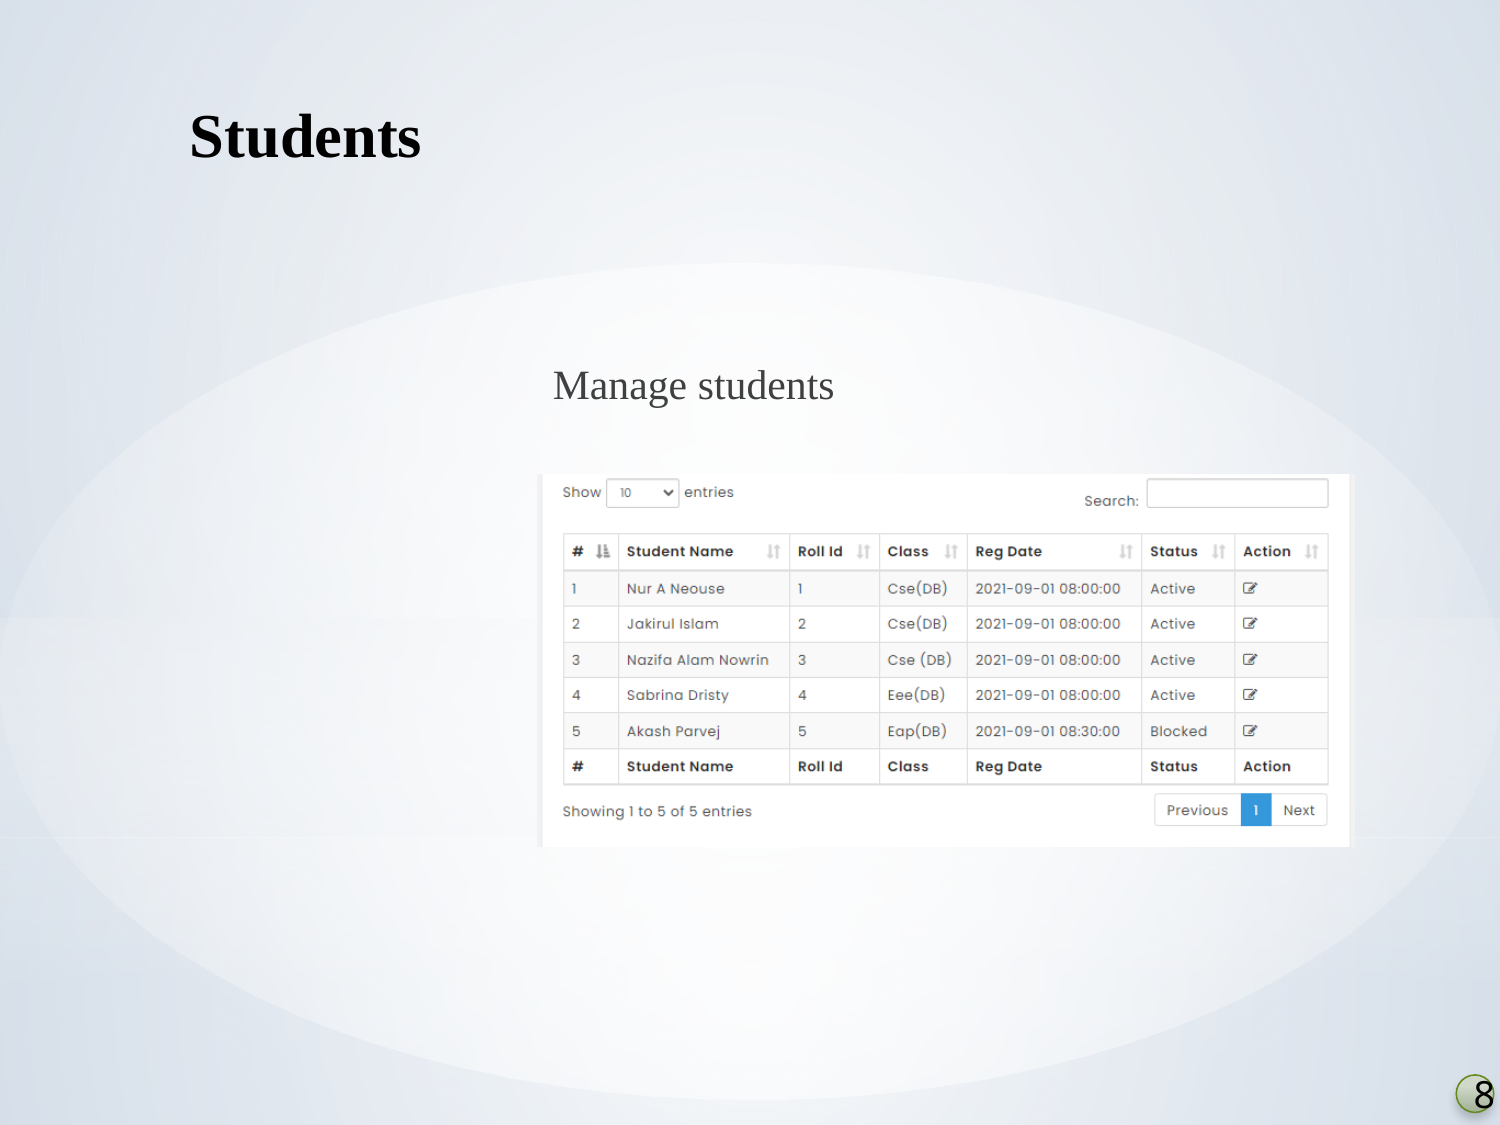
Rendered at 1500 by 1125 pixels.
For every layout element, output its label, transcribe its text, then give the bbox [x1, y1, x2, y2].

text_box 8 [1455, 1074, 1495, 1114]
list Manage students [99, 350, 1450, 1050]
title Students [174, 87, 1281, 275]
picture [537, 474, 1355, 848]
